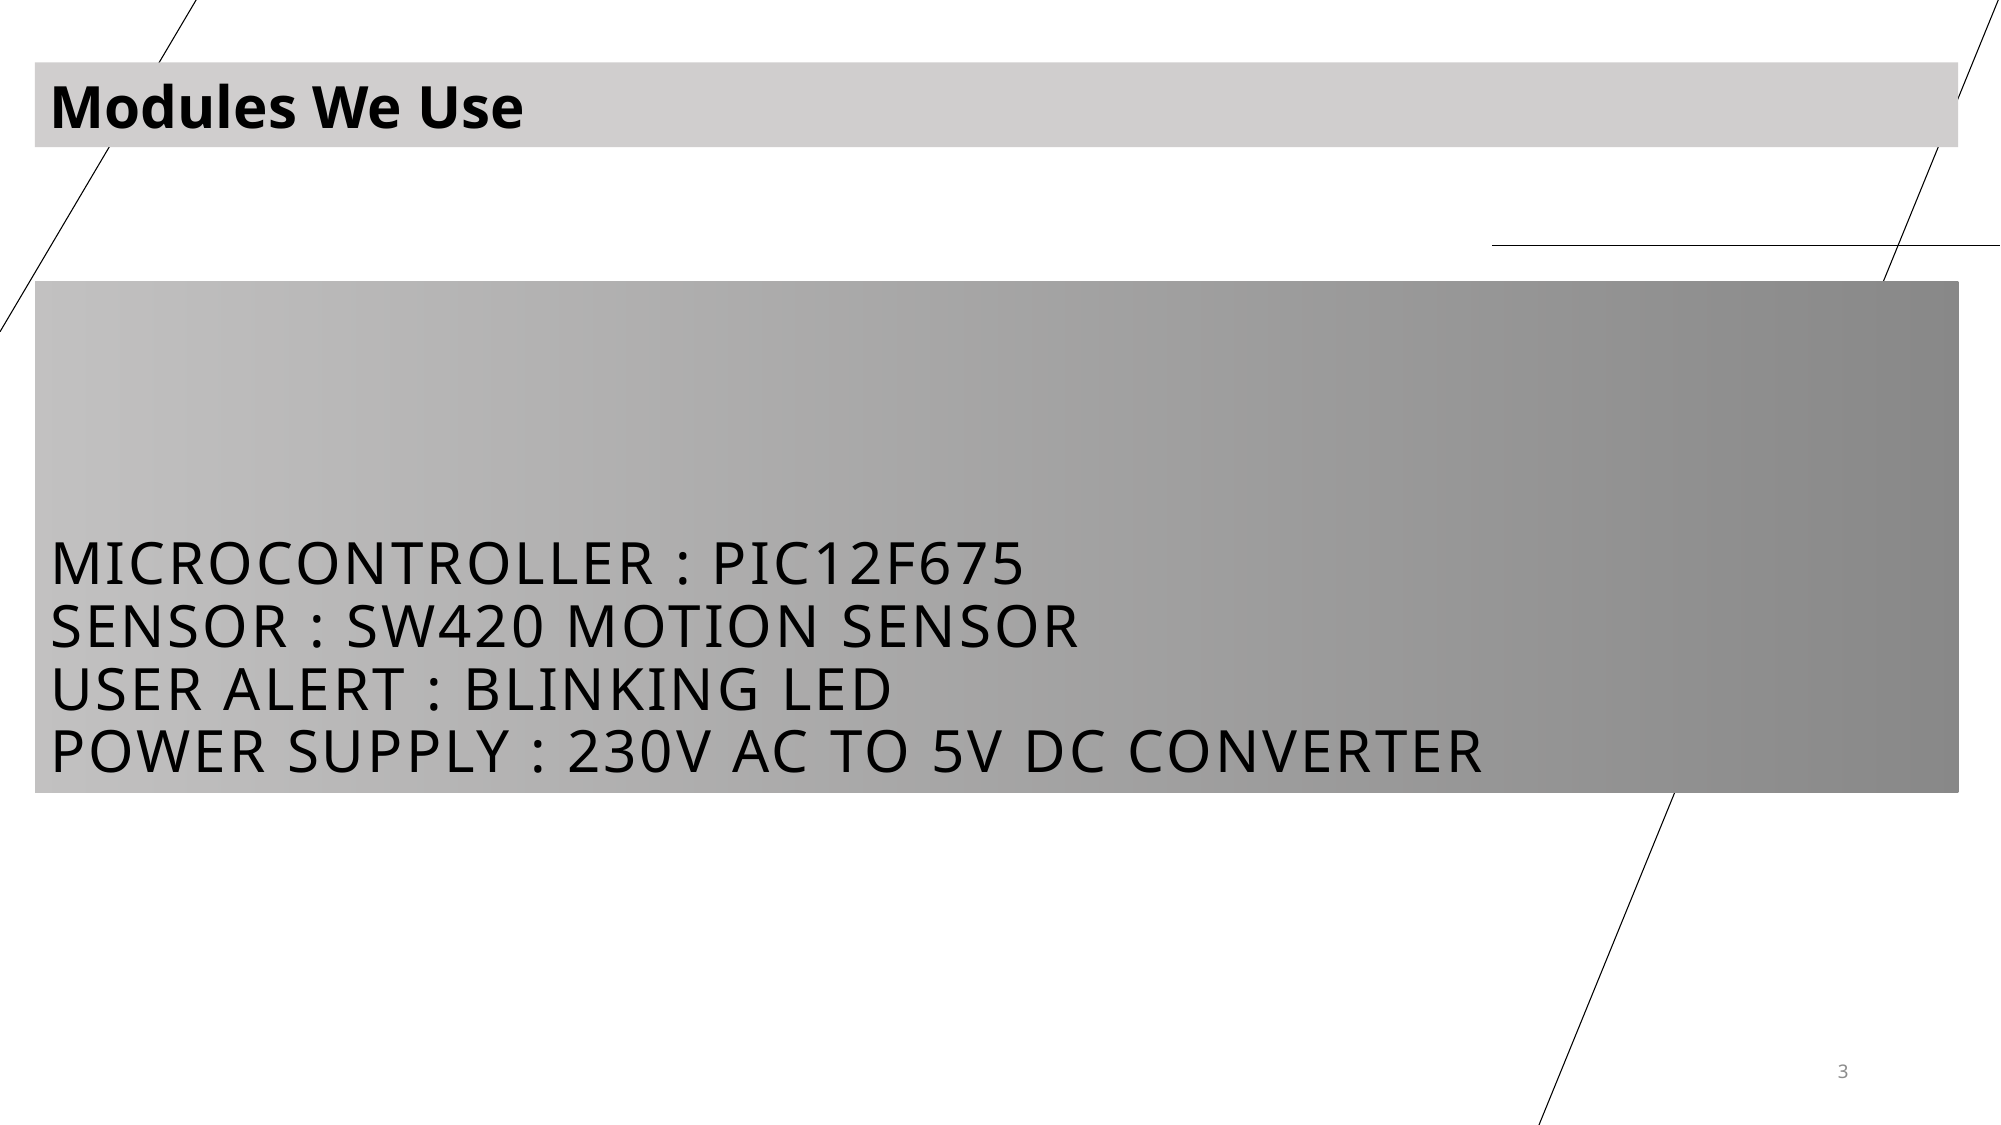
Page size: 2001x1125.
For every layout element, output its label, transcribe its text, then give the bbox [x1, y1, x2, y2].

text_box Modules We Use [34, 62, 1959, 148]
slide_number 3 [1701, 1042, 1864, 1103]
title Microcontroller : PIC12F675 Sensor : SW420 Motion Sensor User Alert : Blinking LED Power Supply : 230V AC to 5V DC Converter [35, 281, 1959, 793]
